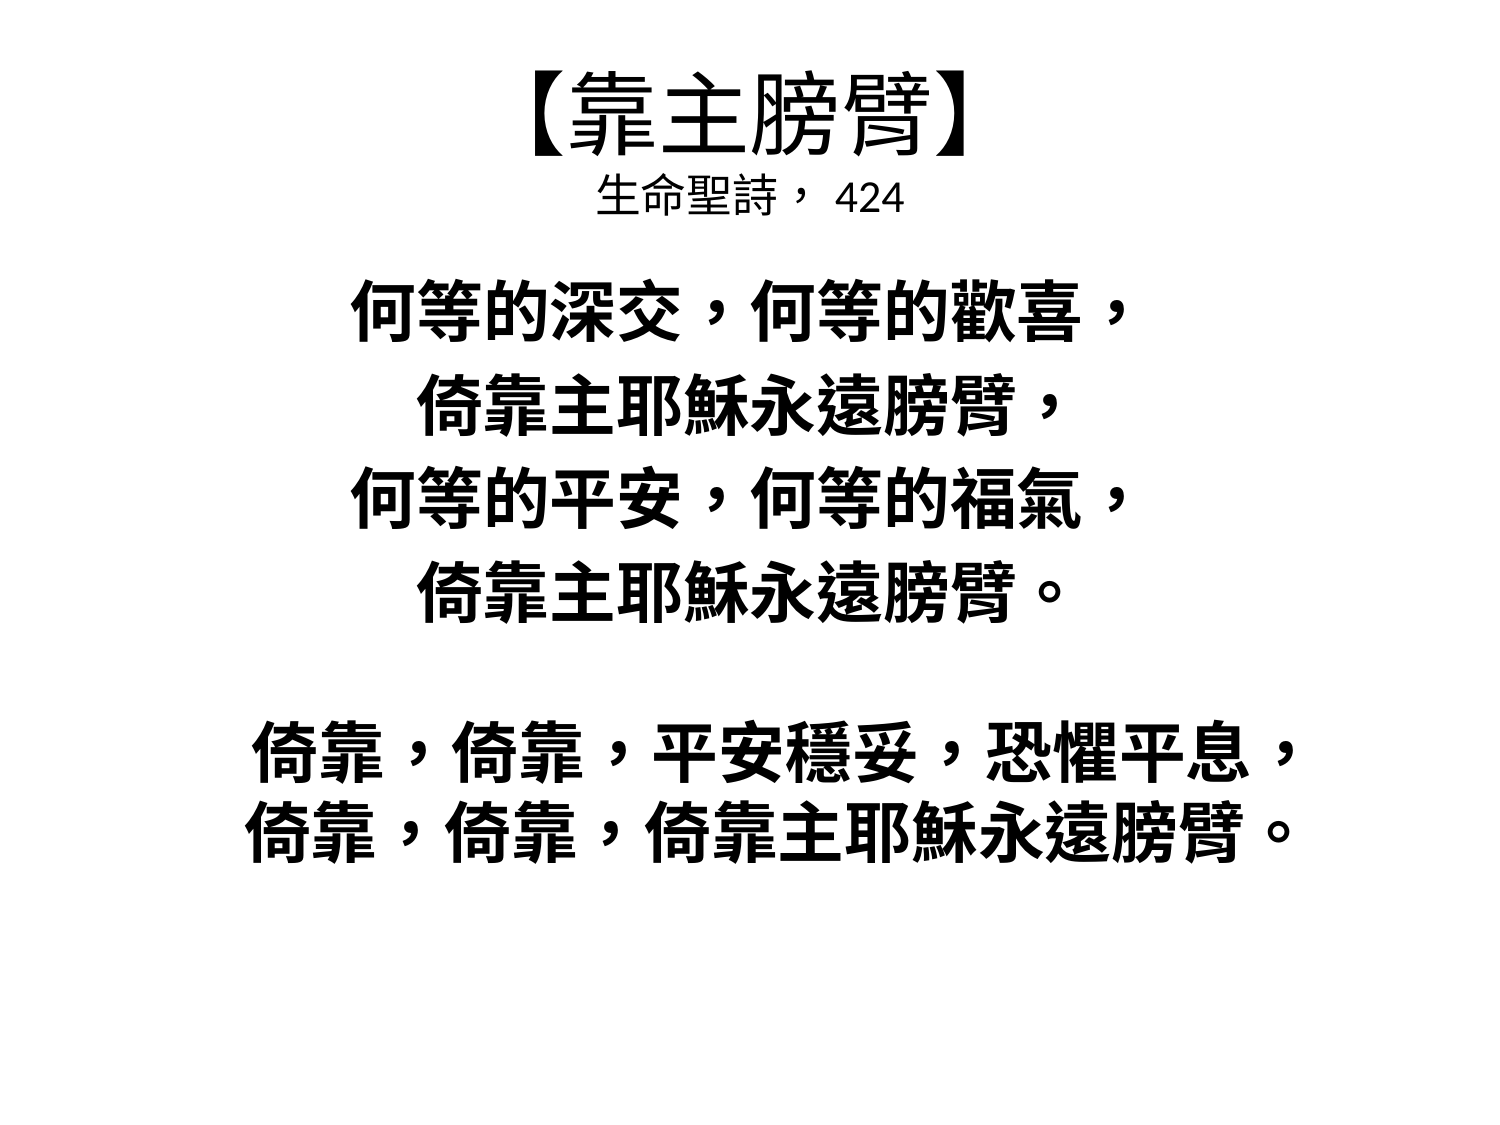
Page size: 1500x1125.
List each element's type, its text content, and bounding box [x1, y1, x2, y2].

list 何等的深交，何等的歡喜， 倚靠主耶穌永遠膀臂， 何等的平安，何等的福氣， 倚靠主耶穌永遠膀臂。 倚靠，倚靠，平安穩妥，恐懼平息， 倚靠，倚靠，倚靠主耶穌永遠膀臂。 [75, 262, 1425, 1005]
title 【靠主膀臂】 生命聖詩，424 [75, 45, 1425, 233]
